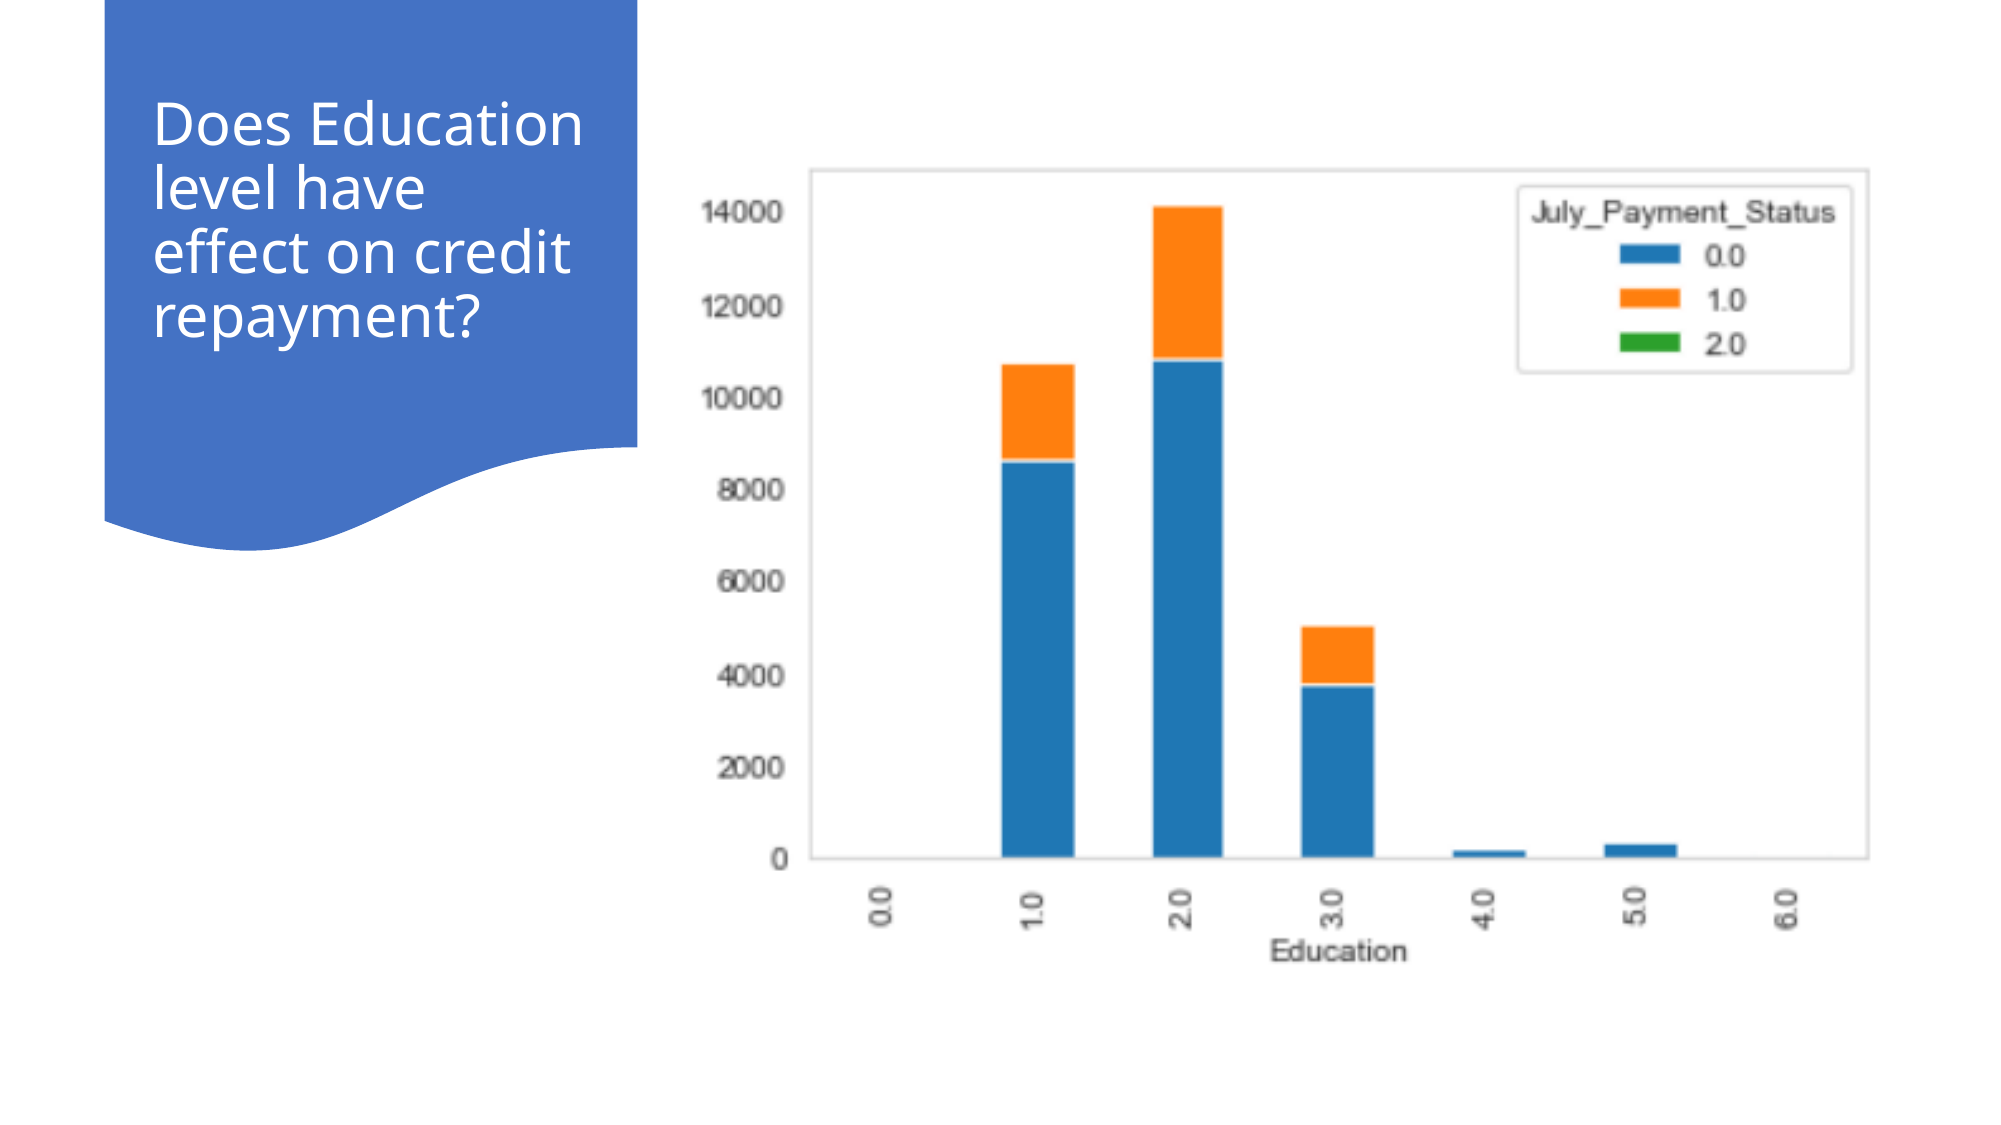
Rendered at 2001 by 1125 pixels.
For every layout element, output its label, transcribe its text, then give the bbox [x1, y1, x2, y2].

text_box [103, 0, 639, 552]
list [690, 158, 1896, 967]
title Does Education level have effect on credit repayment? [137, 28, 604, 417]
